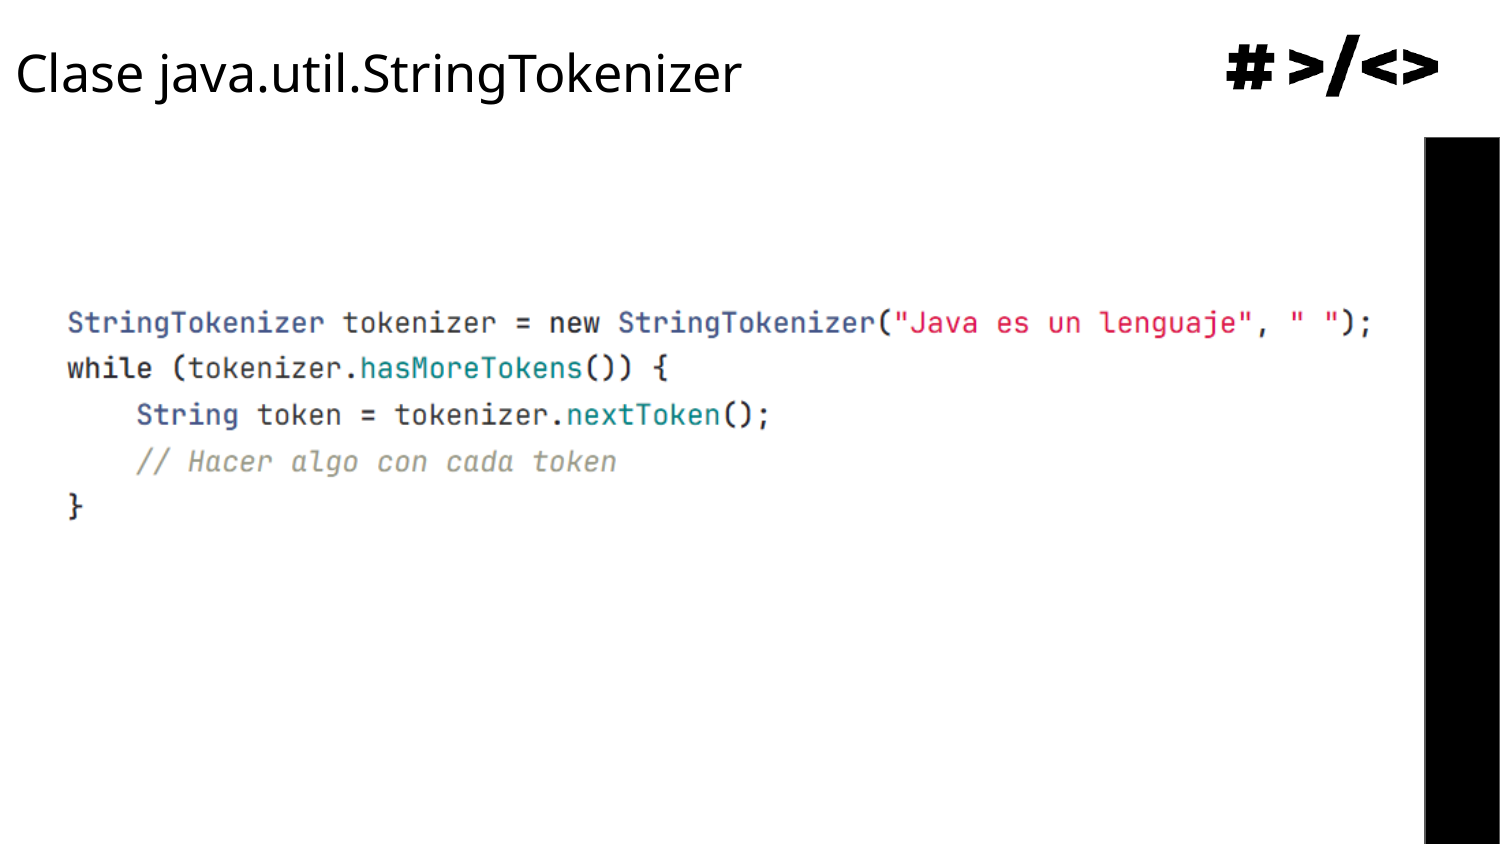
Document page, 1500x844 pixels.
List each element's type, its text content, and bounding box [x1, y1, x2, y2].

picture [63, 293, 1376, 528]
text_box Clase java.util.StringTokenizer [0, 24, 873, 113]
picture [1199, 16, 1463, 117]
text_box [1424, 137, 1500, 844]
